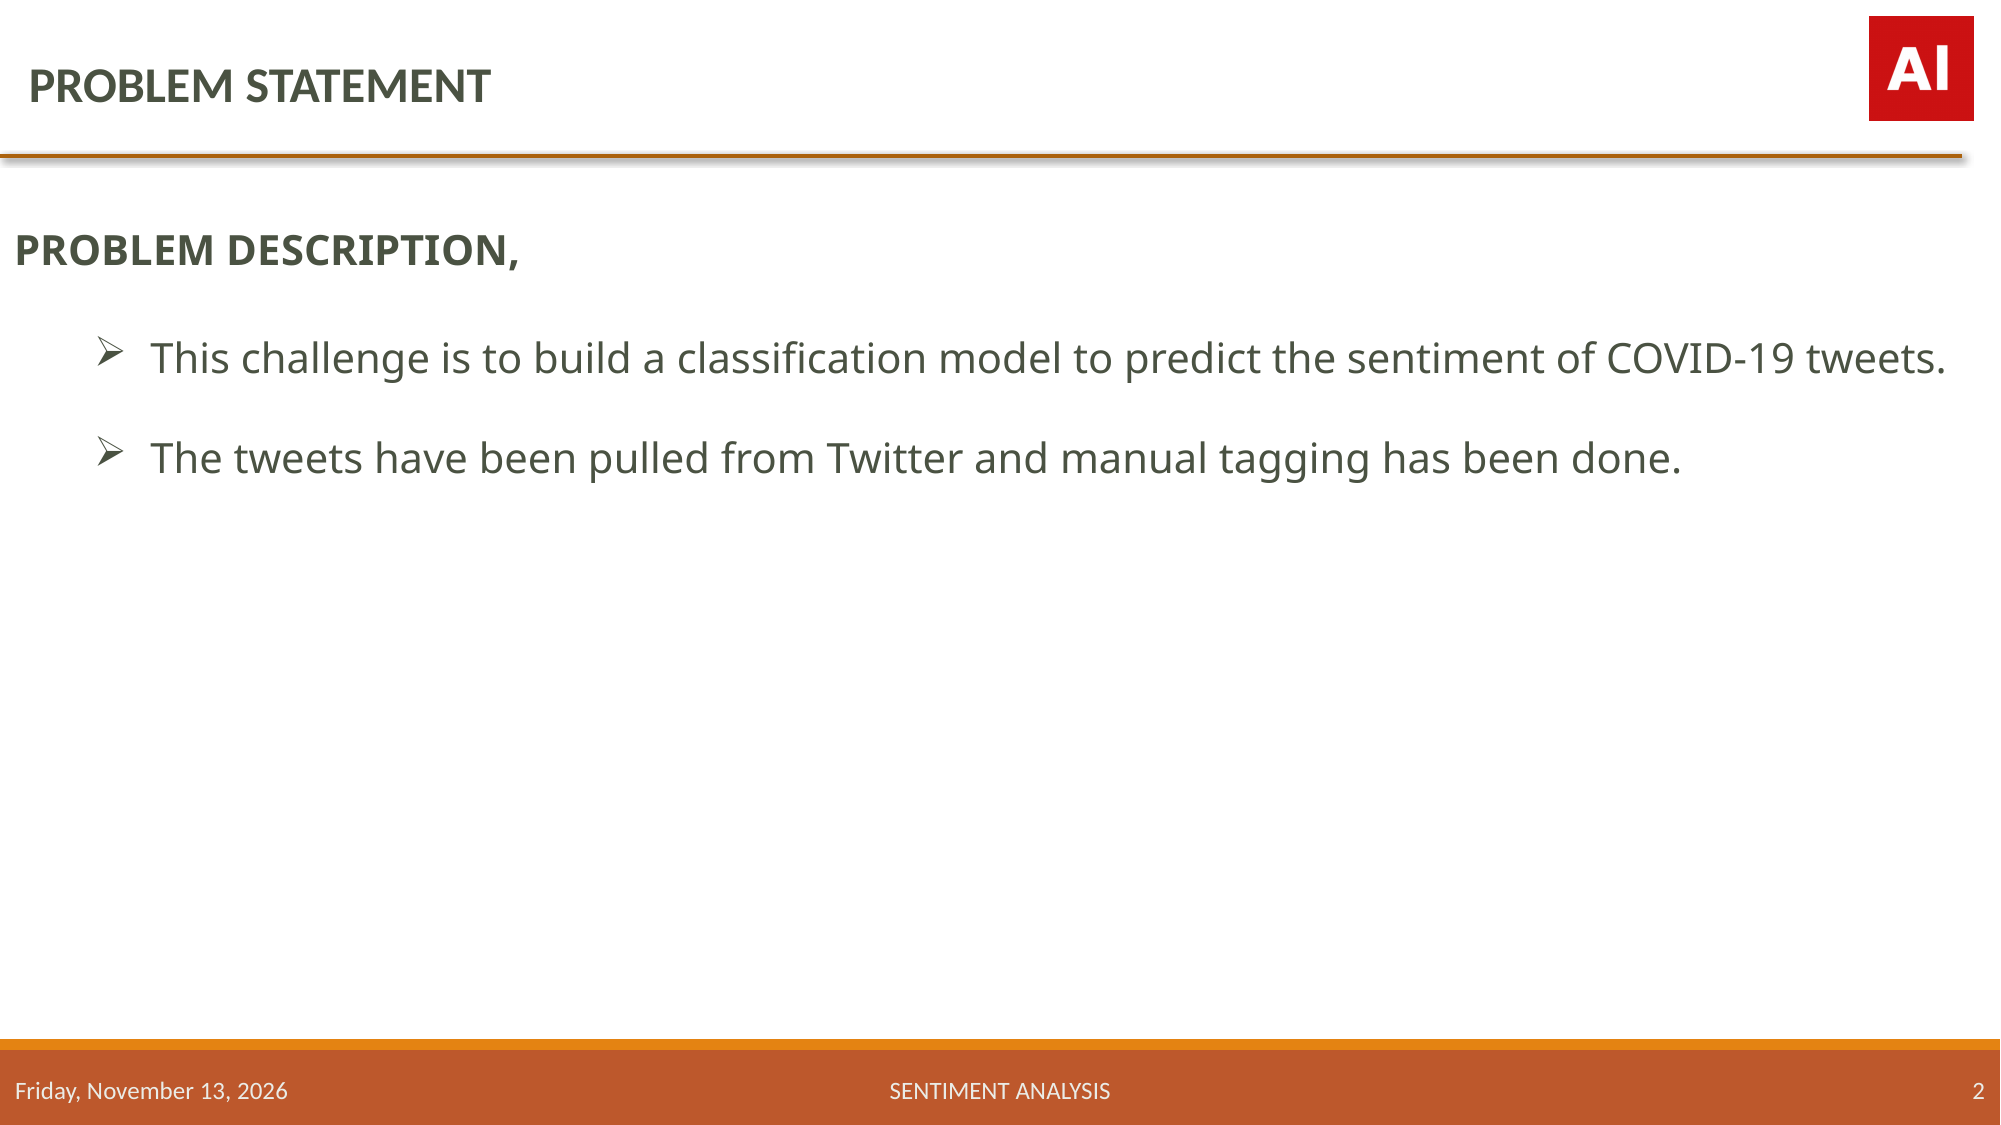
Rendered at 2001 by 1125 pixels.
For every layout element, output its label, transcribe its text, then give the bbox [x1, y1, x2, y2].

text_box PROBLEM STATEMENT [14, 45, 1017, 120]
slide_number 2 [1784, 1059, 2000, 1120]
text_box PROBLEM DESCRIPTION, [0, 199, 1950, 282]
text_box This challenge is to build a classification model to predict the sentiment of COVID-19 tweets. The tweets have been pulled from Twitter and manual tagging has been done. [79, 274, 1974, 489]
picture [1868, 16, 1975, 122]
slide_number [0, 1059, 406, 1120]
footer SENTIMENT ANALYSIS [604, 1059, 1396, 1120]
